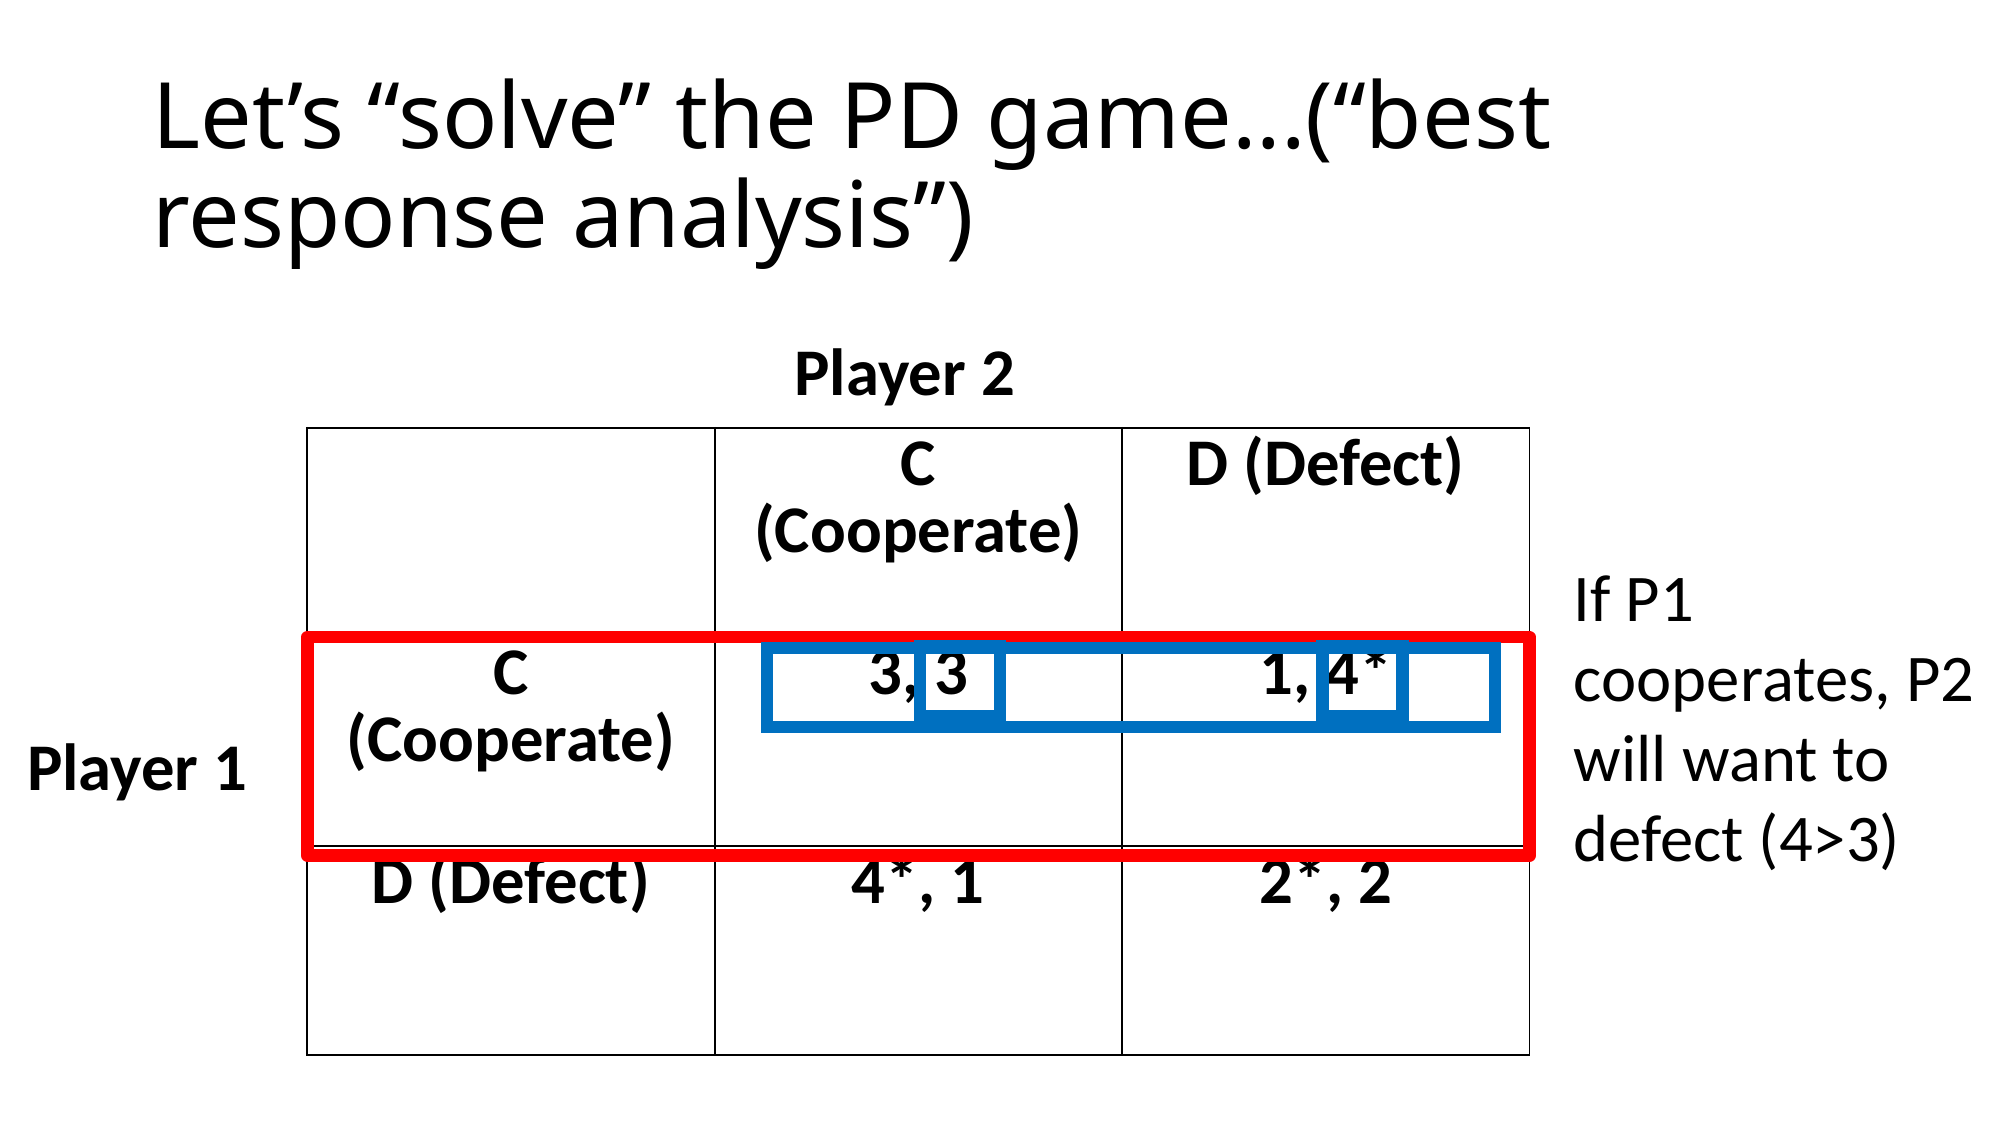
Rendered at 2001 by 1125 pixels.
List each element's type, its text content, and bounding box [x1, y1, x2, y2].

table_cell 4*, 1 [716, 856, 1121, 1054]
text_box [307, 637, 1530, 856]
table_header C (Cooperate) [716, 429, 1121, 636]
table_cell 2*, 2 [1123, 856, 1529, 1054]
title Let’s “solve” the PD game...(“best response analysis”) [137, 59, 1863, 278]
text_box [766, 647, 1496, 728]
table_cell D (Defect) [308, 856, 714, 1054]
text_box Player 1 [12, 716, 263, 812]
table_header D (Defect) [1123, 429, 1529, 636]
text_box Player 2 [779, 321, 1111, 417]
table_header [308, 429, 714, 636]
text_box If P1 cooperates, P2 will want to defect (4>3) [1558, 547, 2000, 882]
